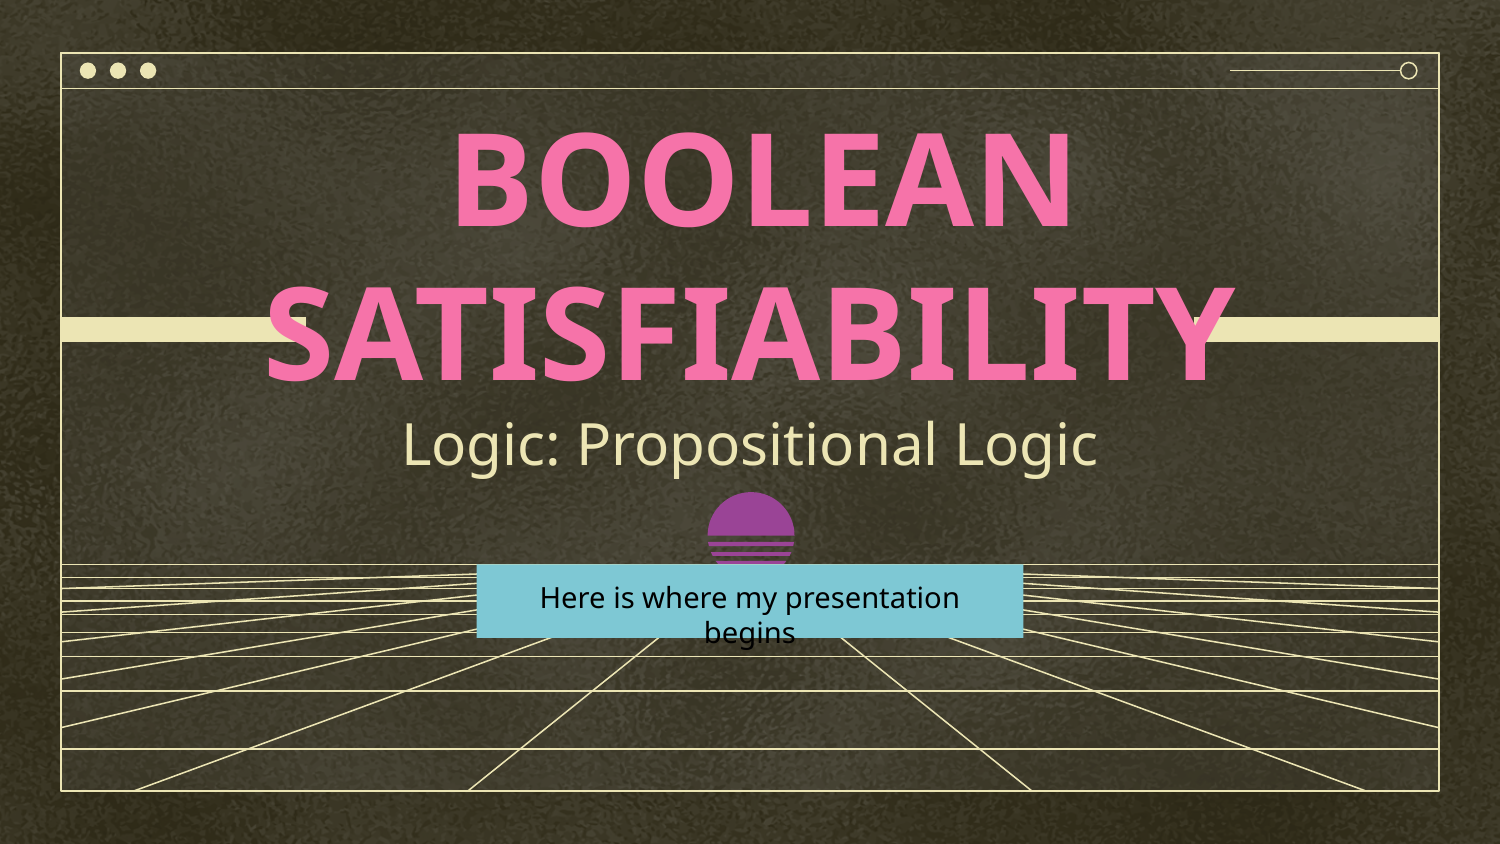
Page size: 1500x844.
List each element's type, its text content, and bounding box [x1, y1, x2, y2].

subtitle Here is where my presentation begins [476, 564, 1024, 638]
title BOOLEAN SATISFIABILITY Logic: Propositional Logic [216, 96, 1284, 492]
